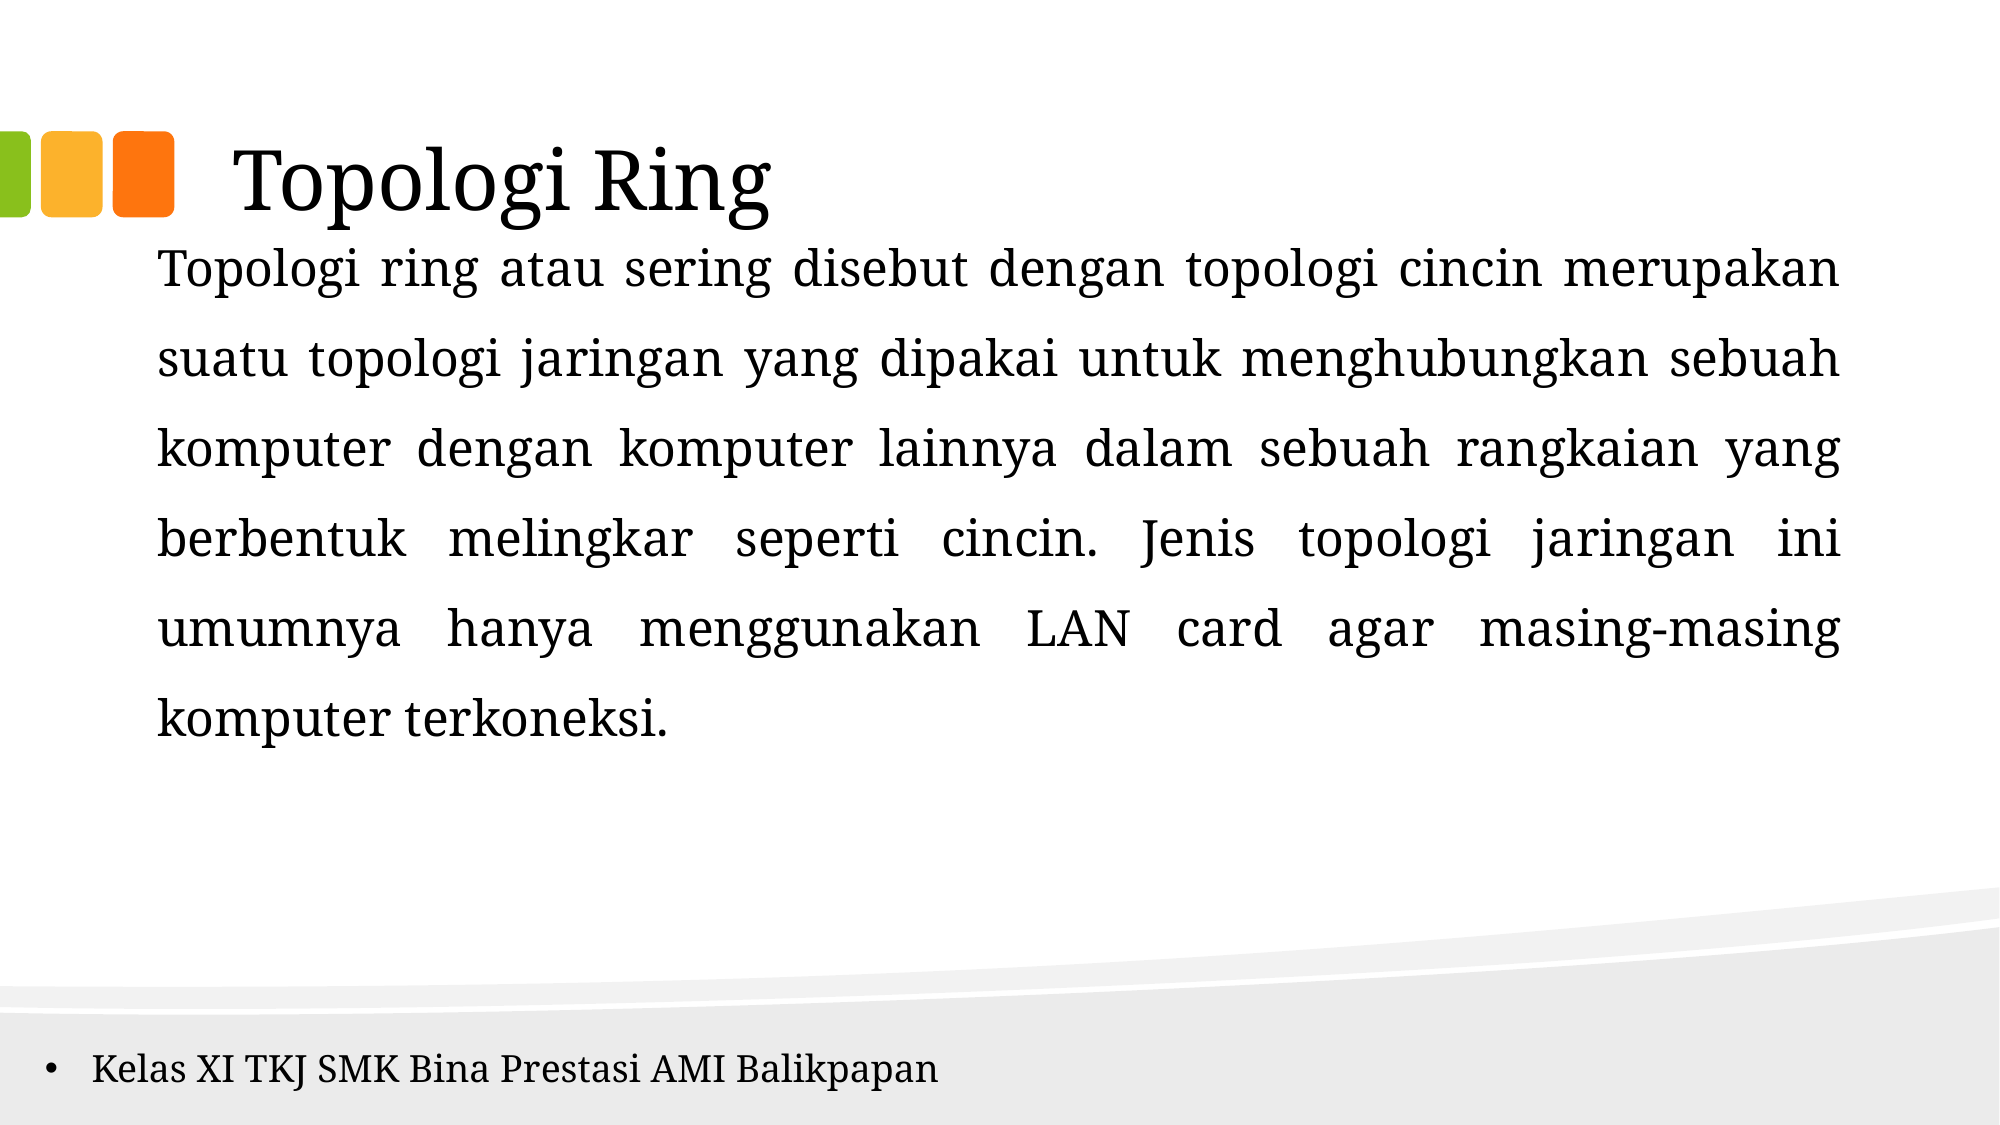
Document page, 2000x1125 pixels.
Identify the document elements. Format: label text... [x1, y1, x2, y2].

title Topologi ring atau sering disebut dengan topologi cincin merupakan suatu topologi jaringan yang dipakai untuk menghubungkan sebuah komputer dengan komputer lainnya dalam sebuah rangkaian yang berbentuk melingkar seperti cincin. Jenis topologi jaringan ini umumnya hanya menggunakan LAN card agar masing-masing komputer terkoneksi. [137, 299, 1863, 757]
text_box Topologi Ring [212, 74, 1038, 238]
text_box Kelas XI TKJ SMK Bina Prestasi AMI Balikpapan [24, 1012, 1625, 1100]
